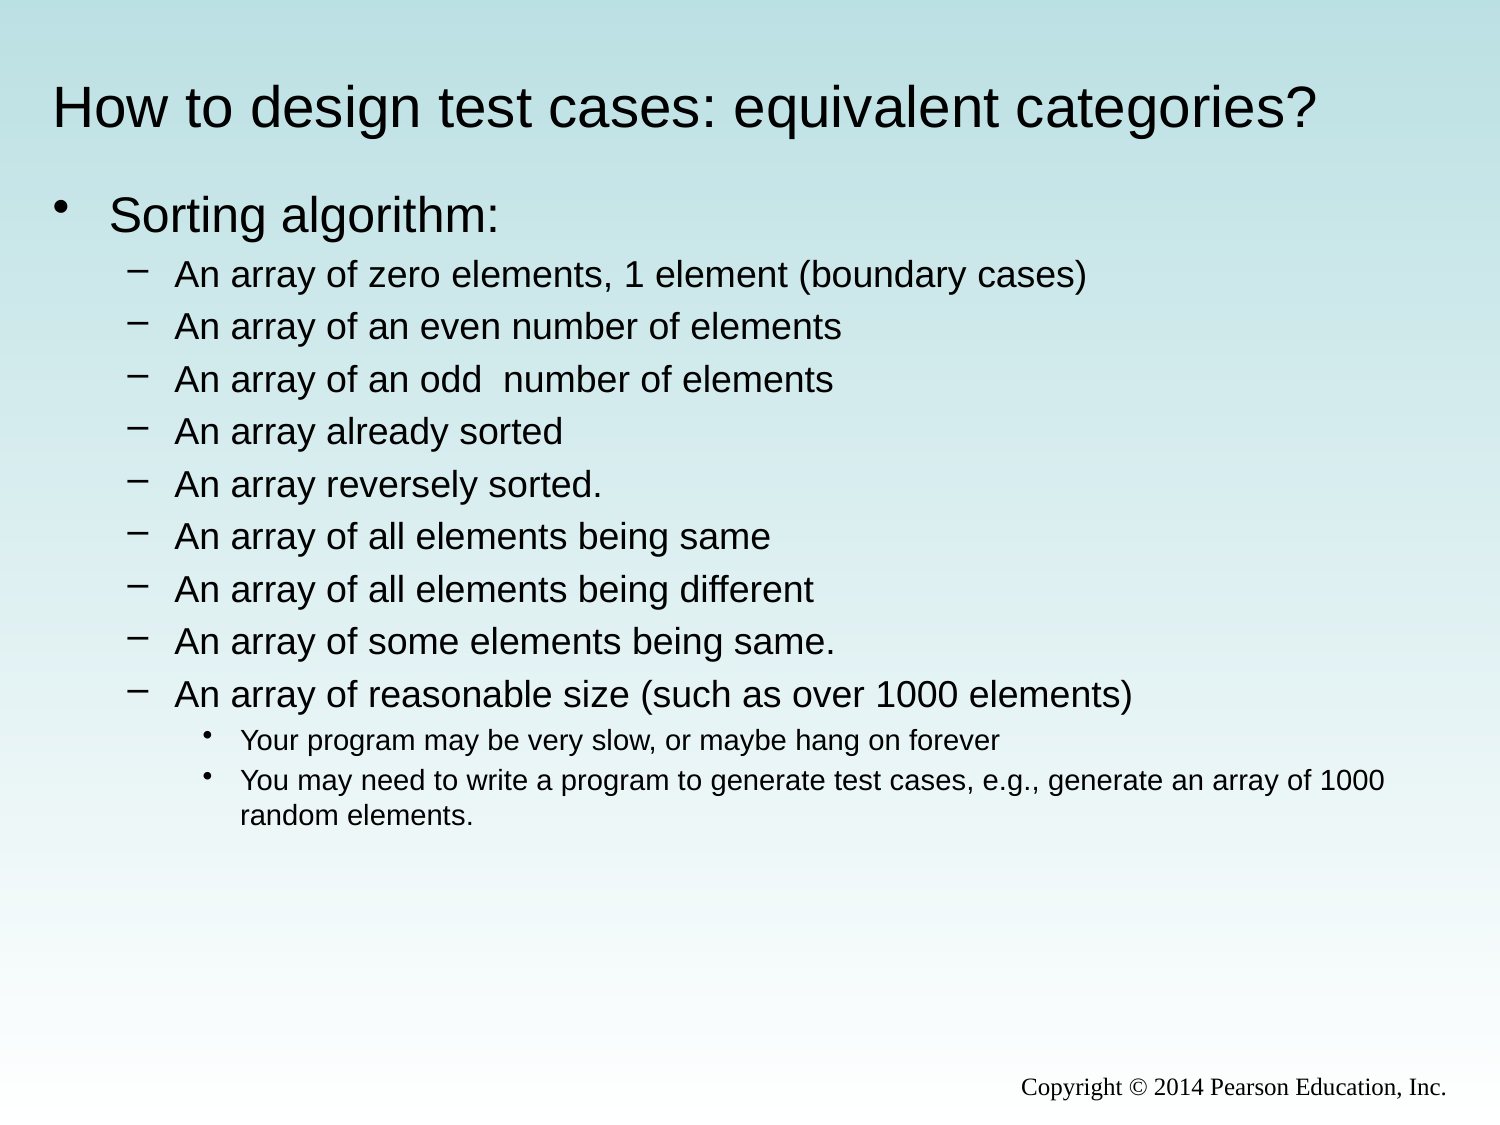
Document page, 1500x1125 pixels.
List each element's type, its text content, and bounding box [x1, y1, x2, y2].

list Sorting algorithm: An array of zero elements, 1 element (boundary cases) An array of an even number of elements An array of an odd number of elements An array already sorted An array reversely sorted. An array of all elements being same An array of all elements being different An array of some elements being same. An array of reasonable size (such as over 1000 elements) Your program may be very slow, or maybe hang on forever You may need to write a program to generate test cases, e.g., generate an array of 1000 random elements. [37, 174, 1463, 1050]
footer Copyright © 2014 Pearson Education, Inc. [549, 1062, 1463, 1114]
title How to design test cases: equivalent categories? [37, 45, 1463, 163]
